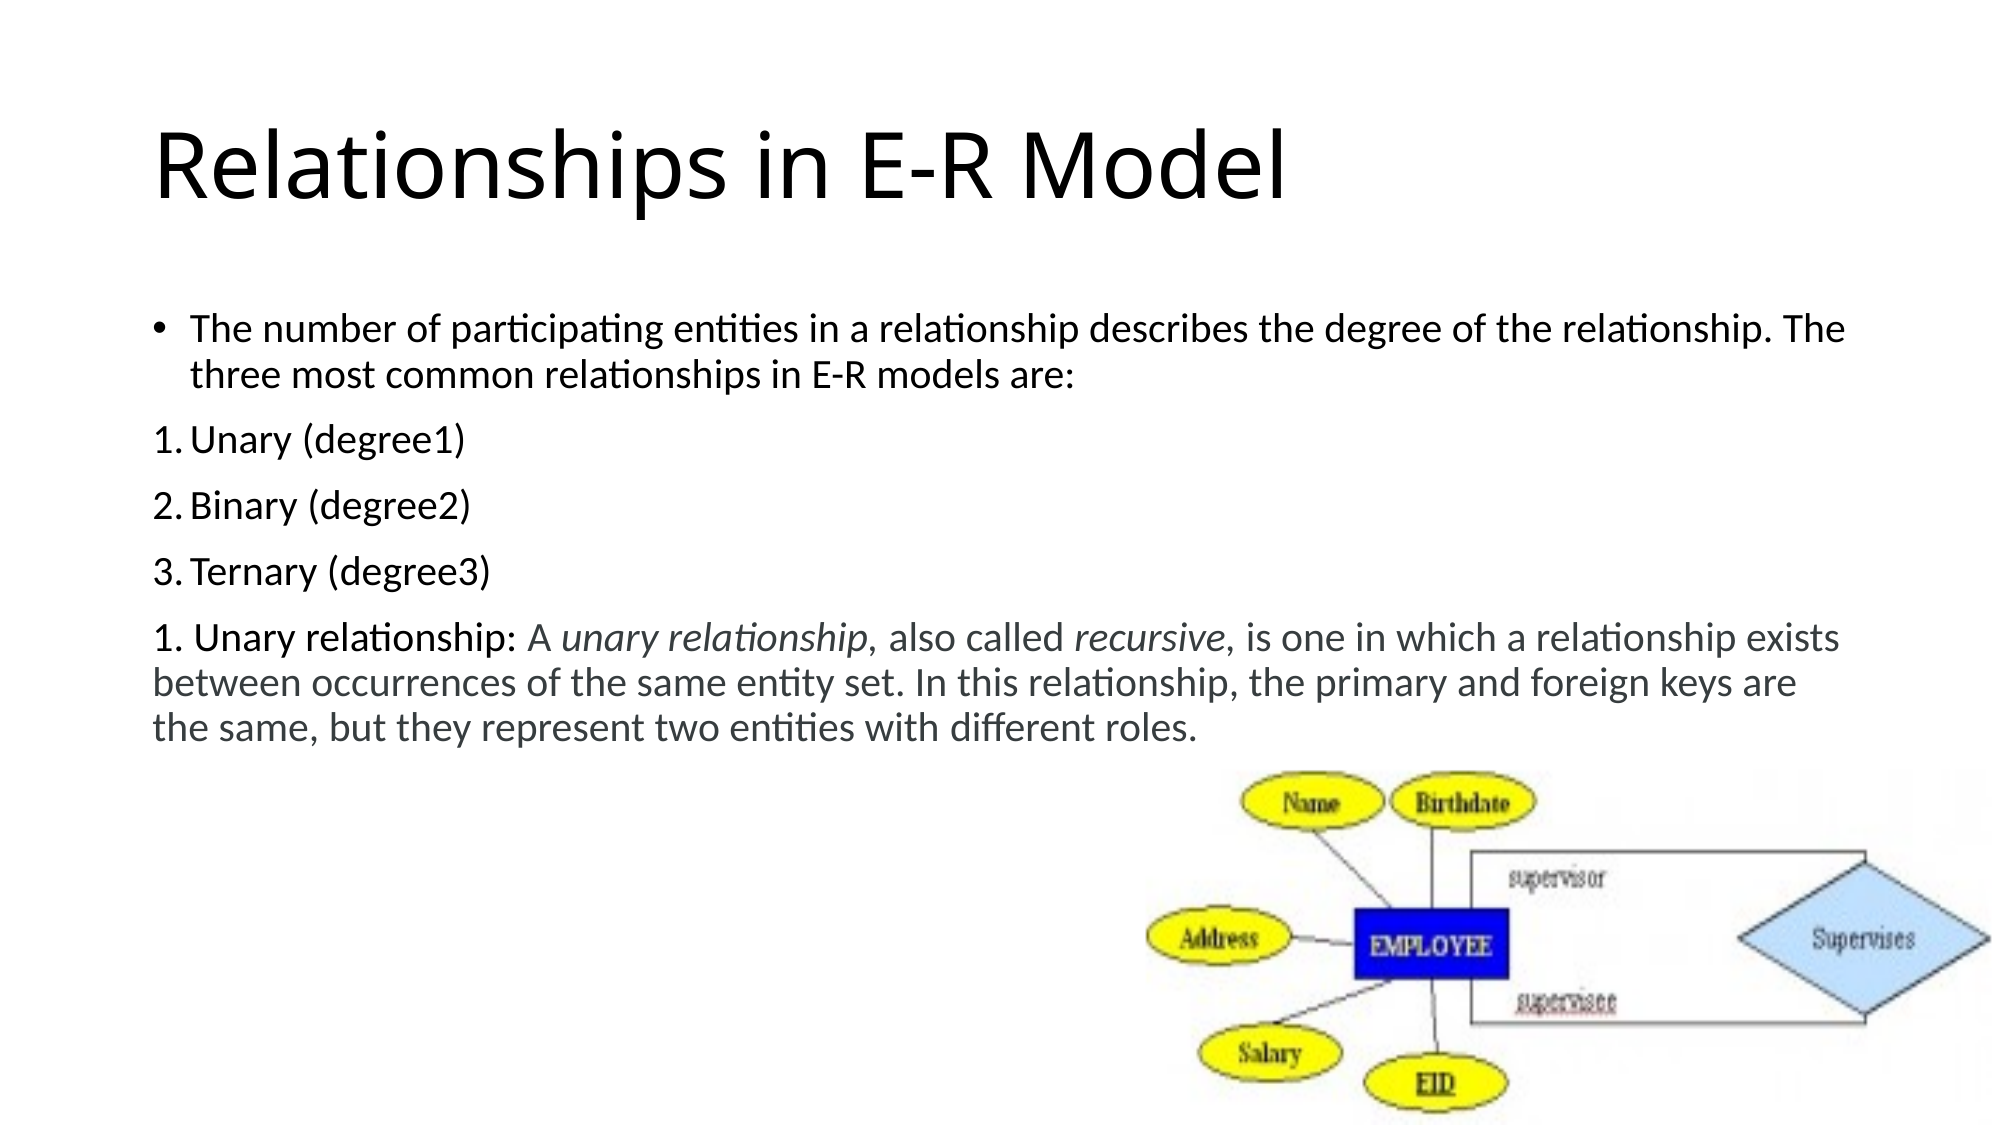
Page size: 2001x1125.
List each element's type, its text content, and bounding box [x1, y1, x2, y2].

picture [1105, 745, 2000, 1125]
list The number of participating entities in a relationship describes the degree of the relationship. The three most common relationships in E-R models are: Unary (degree1) Binary (degree2) Ternary (degree3) 1. Unary relationship: A unary relationship, also called recursive, is one in which a relationship exists between occurrences of the same entity set. In this relationship, the primary and foreign keys are the same, but they represent two entities with different roles. [137, 299, 1863, 1014]
title Relationships in E-R Model [137, 59, 1863, 278]
